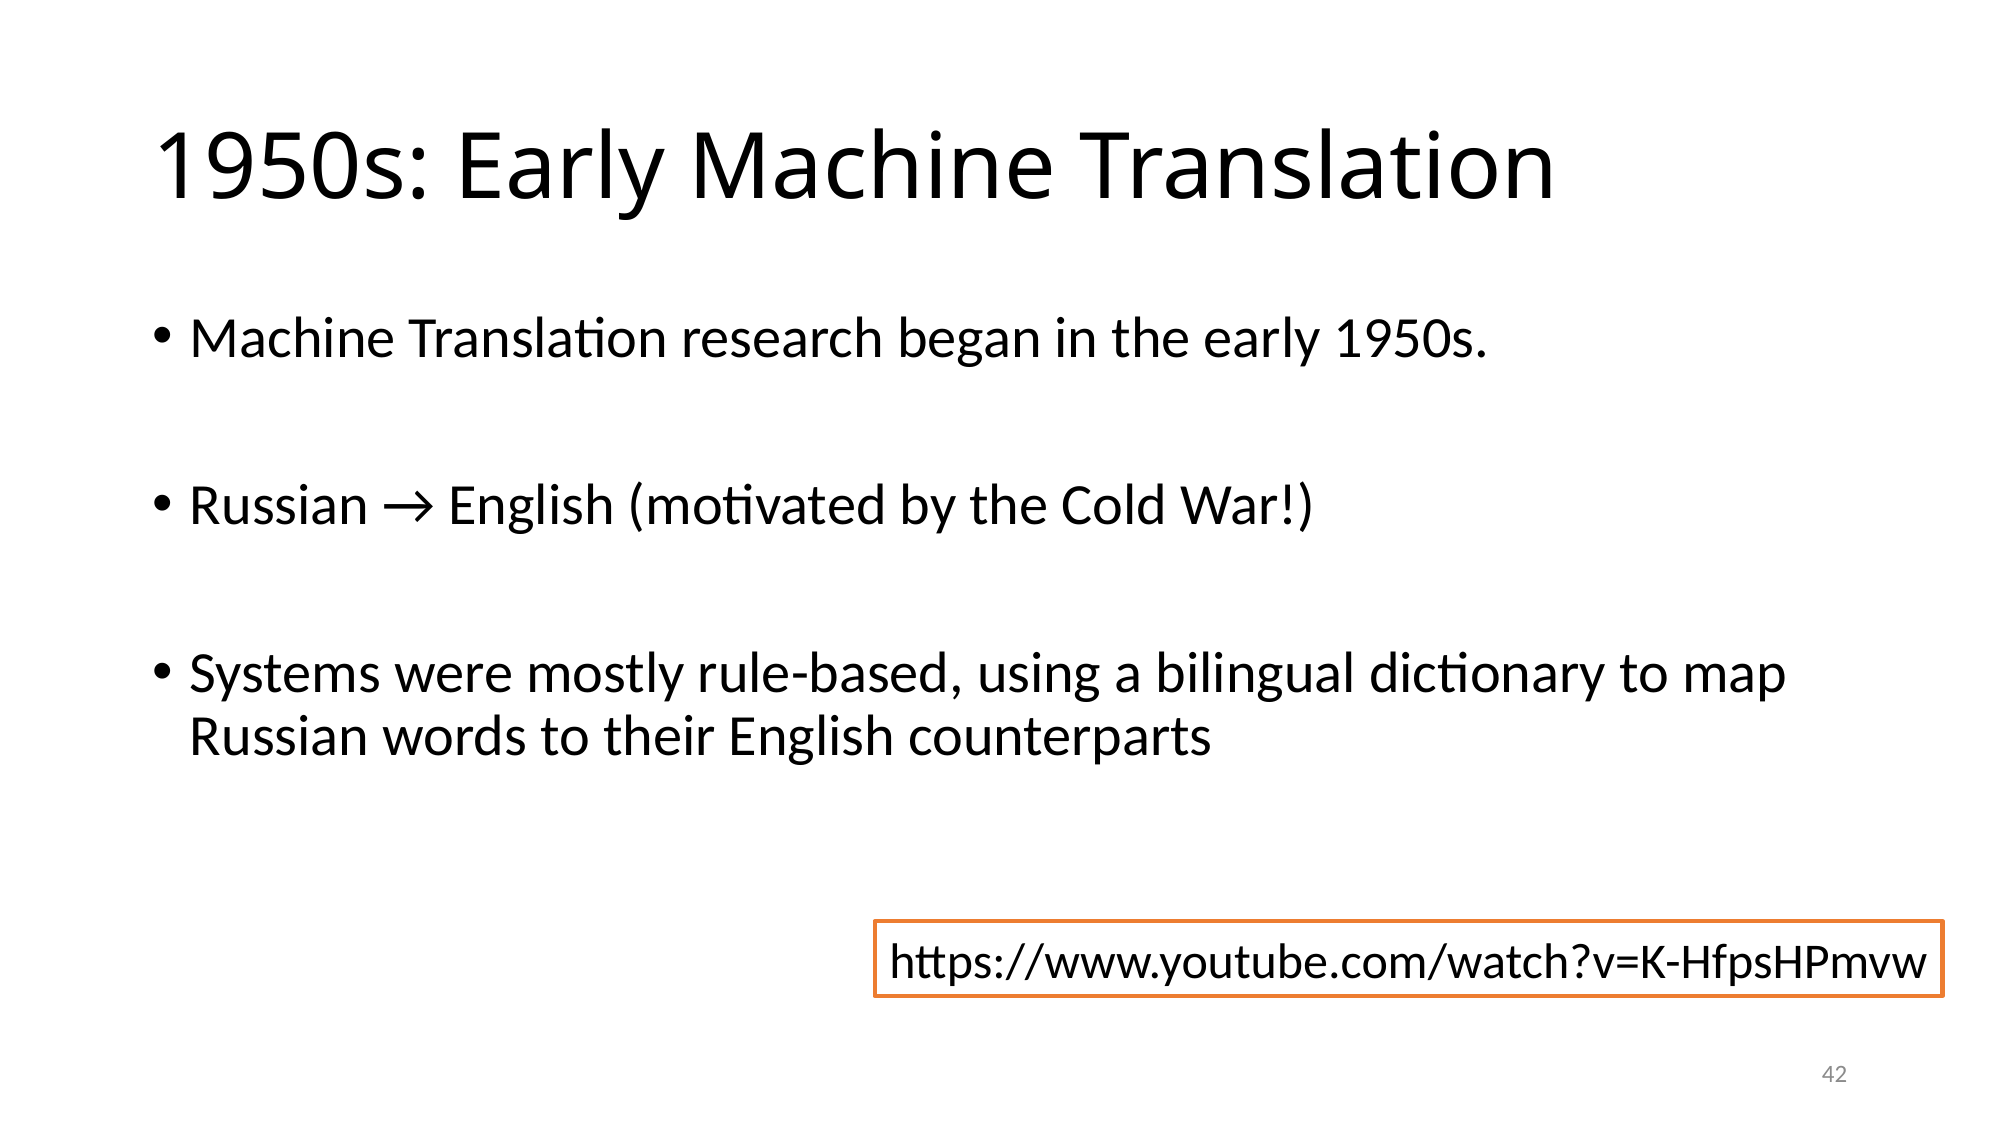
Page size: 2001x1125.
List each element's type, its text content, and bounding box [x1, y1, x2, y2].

slide_number 42 [1412, 1042, 1863, 1103]
list Machine Translation research began in the early 1950s. Russian → English (motivated by the Cold War!) Systems were mostly rule-based, using a bilingual dictionary to map Russian words to their English counterparts [137, 299, 1863, 1014]
title 1950s: Early Machine Translation [137, 59, 1863, 278]
text_box https://www.youtube.com/watch?v=K-HfpsHPmvw [874, 921, 1943, 996]
